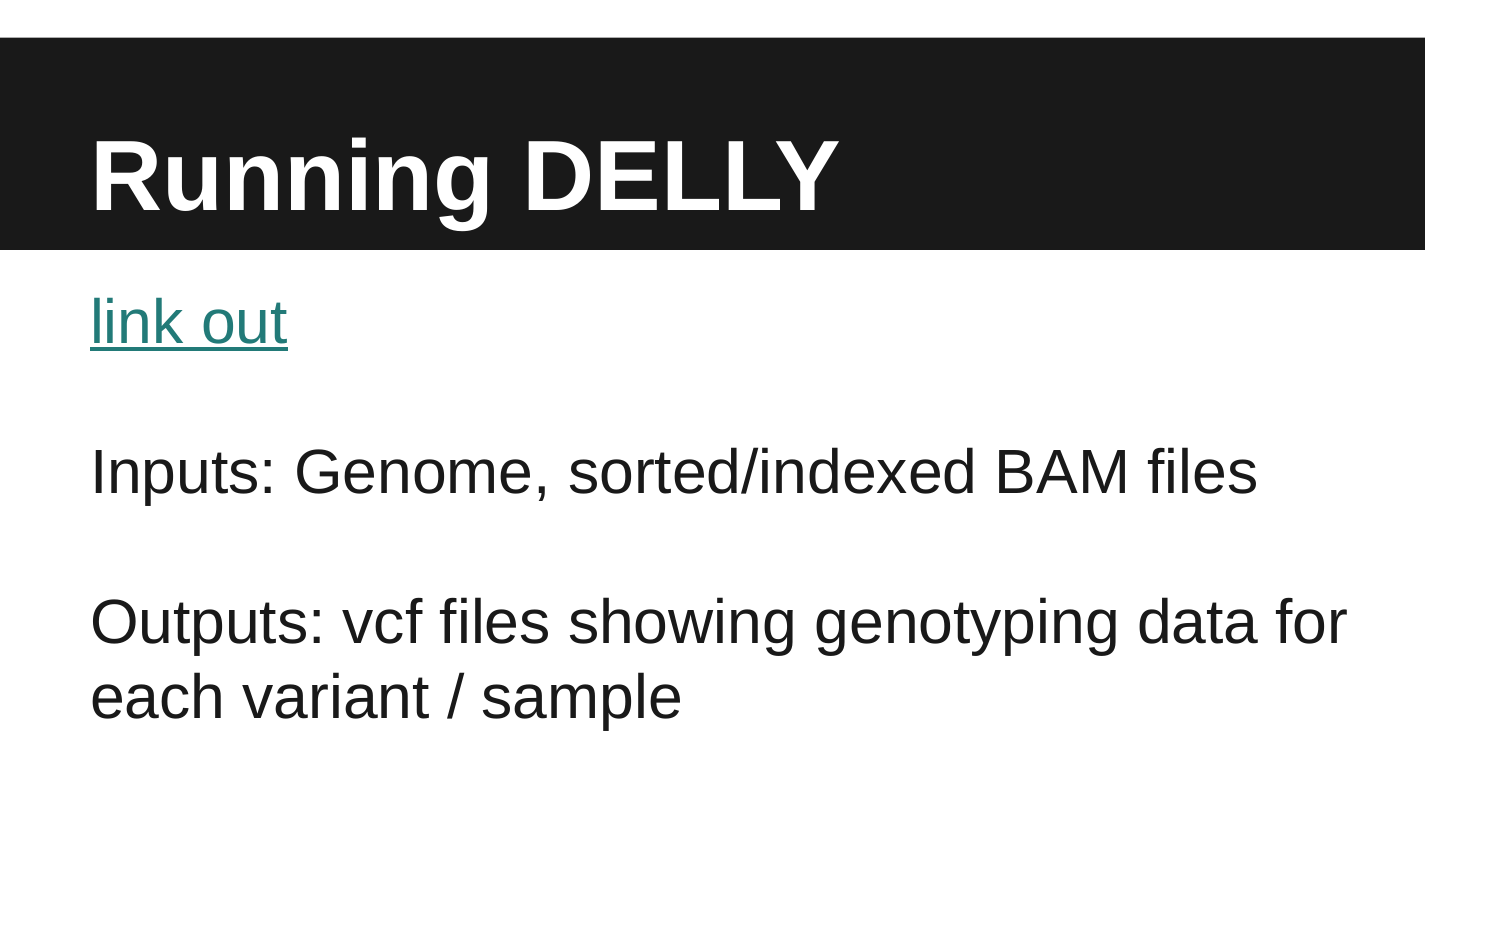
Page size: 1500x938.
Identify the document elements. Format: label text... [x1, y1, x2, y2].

list link out Inputs: Genome, sorted/indexed BAM files Outputs: vcf files showing genotyping data for each variant / sample [75, 266, 1425, 898]
title Running DELLY [75, 37, 1425, 246]
